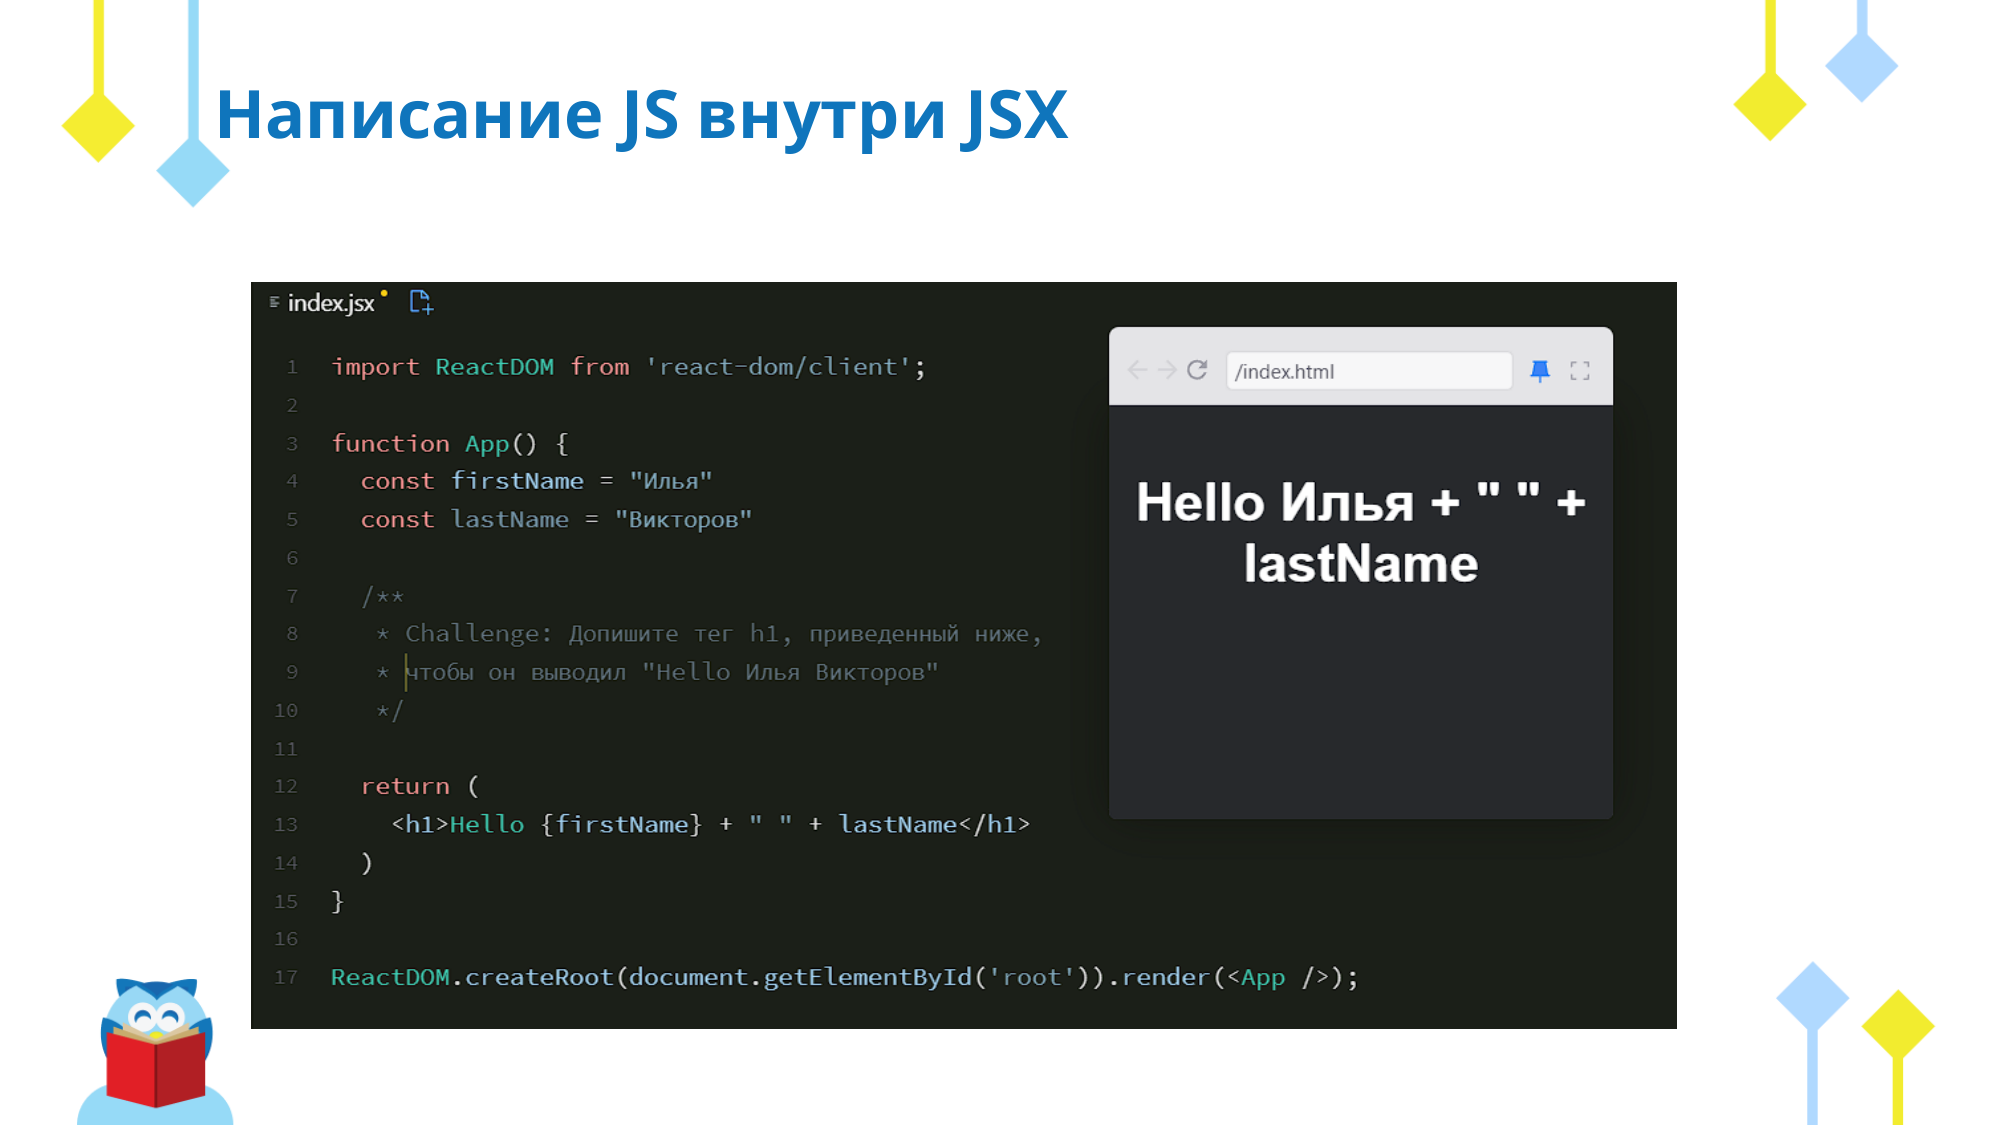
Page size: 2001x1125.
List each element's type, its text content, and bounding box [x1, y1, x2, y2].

picture [0, 0, 2000, 1125]
text_box Написание JS внутри JSX [199, 64, 1618, 159]
